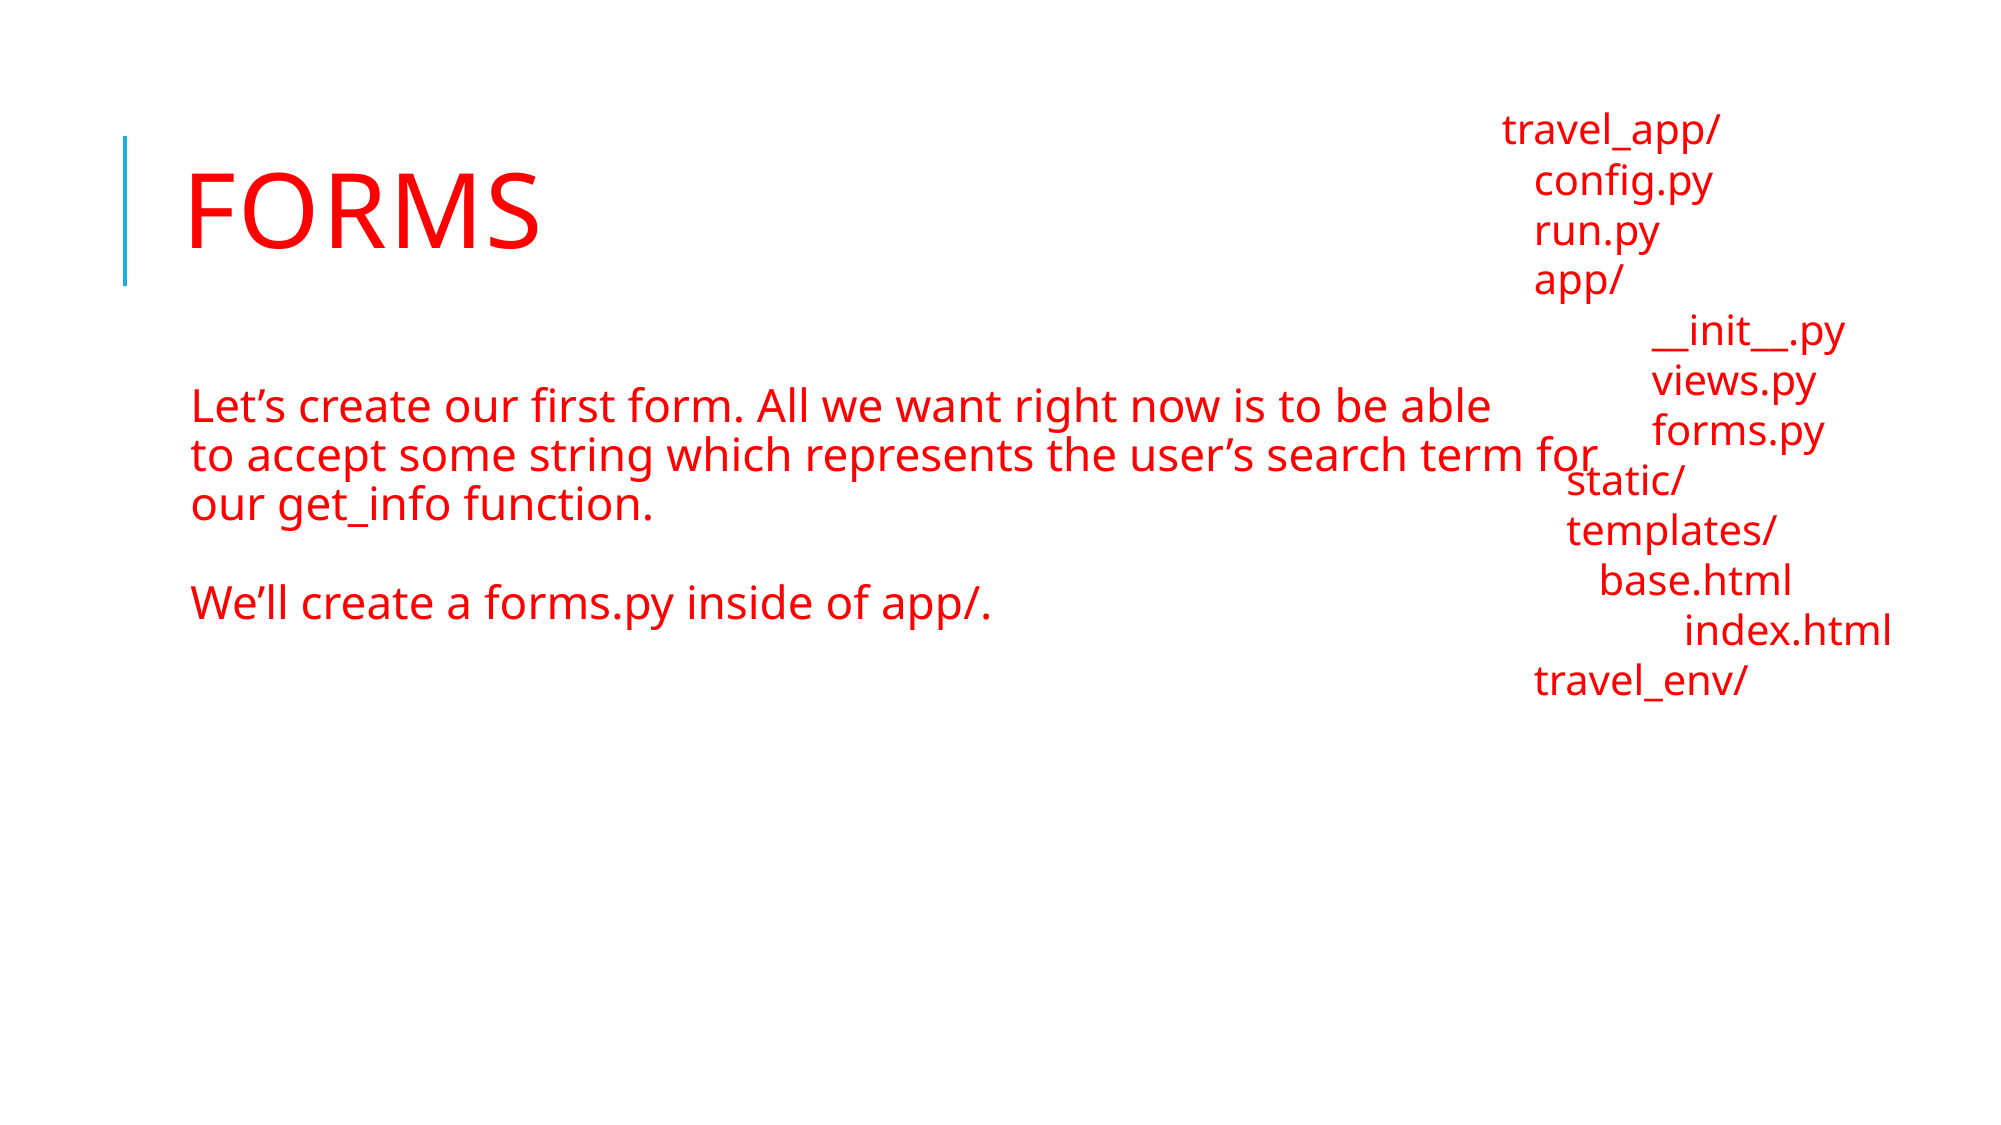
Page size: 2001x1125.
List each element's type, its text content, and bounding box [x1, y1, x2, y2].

text_box travel_app/ config.py run.py app/ __init__.py views.py forms.py static/ templates/ base.html index.html travel_env/ [1487, 95, 1908, 801]
list Let’s create our first form. All we want right now is to be able to accept some string which represents the user’s search term for our get_info function. We’ll create a forms.py inside of app/. [168, 375, 1763, 1035]
title Forms [168, 96, 1487, 342]
